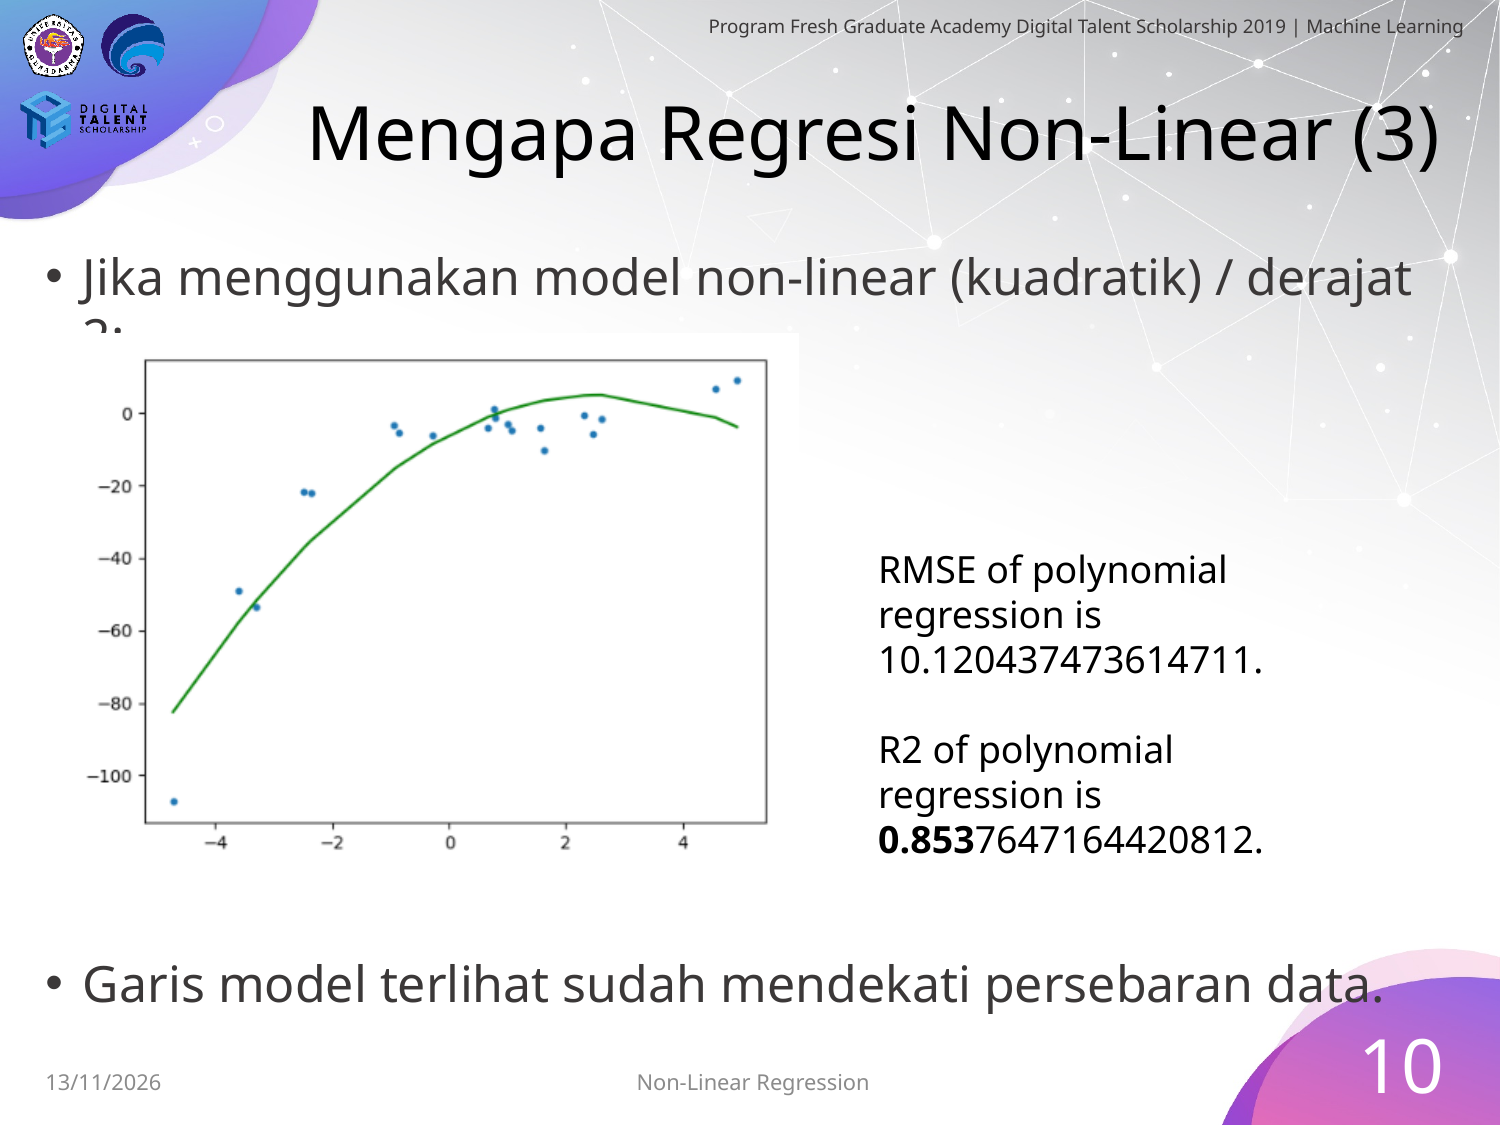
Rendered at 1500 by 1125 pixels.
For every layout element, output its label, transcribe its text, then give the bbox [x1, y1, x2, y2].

text_box RMSE of polynomial regression is 10.120437473614711. R2 of polynomial regression is 0.8537647164420812. [863, 538, 1284, 868]
picture [0, 0, 1500, 1125]
footer Non-Linear Regression [386, 1053, 1121, 1114]
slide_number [30, 1053, 272, 1114]
list Jika menggunakan model non-linear (kuadratik) / derajat 2: Garis model terlihat sudah mendekati persebaran data. [30, 238, 1477, 1059]
slide_number 10 [1327, 1025, 1477, 1115]
title Mengapa Regresi Non-Linear (3) [271, 66, 1477, 207]
